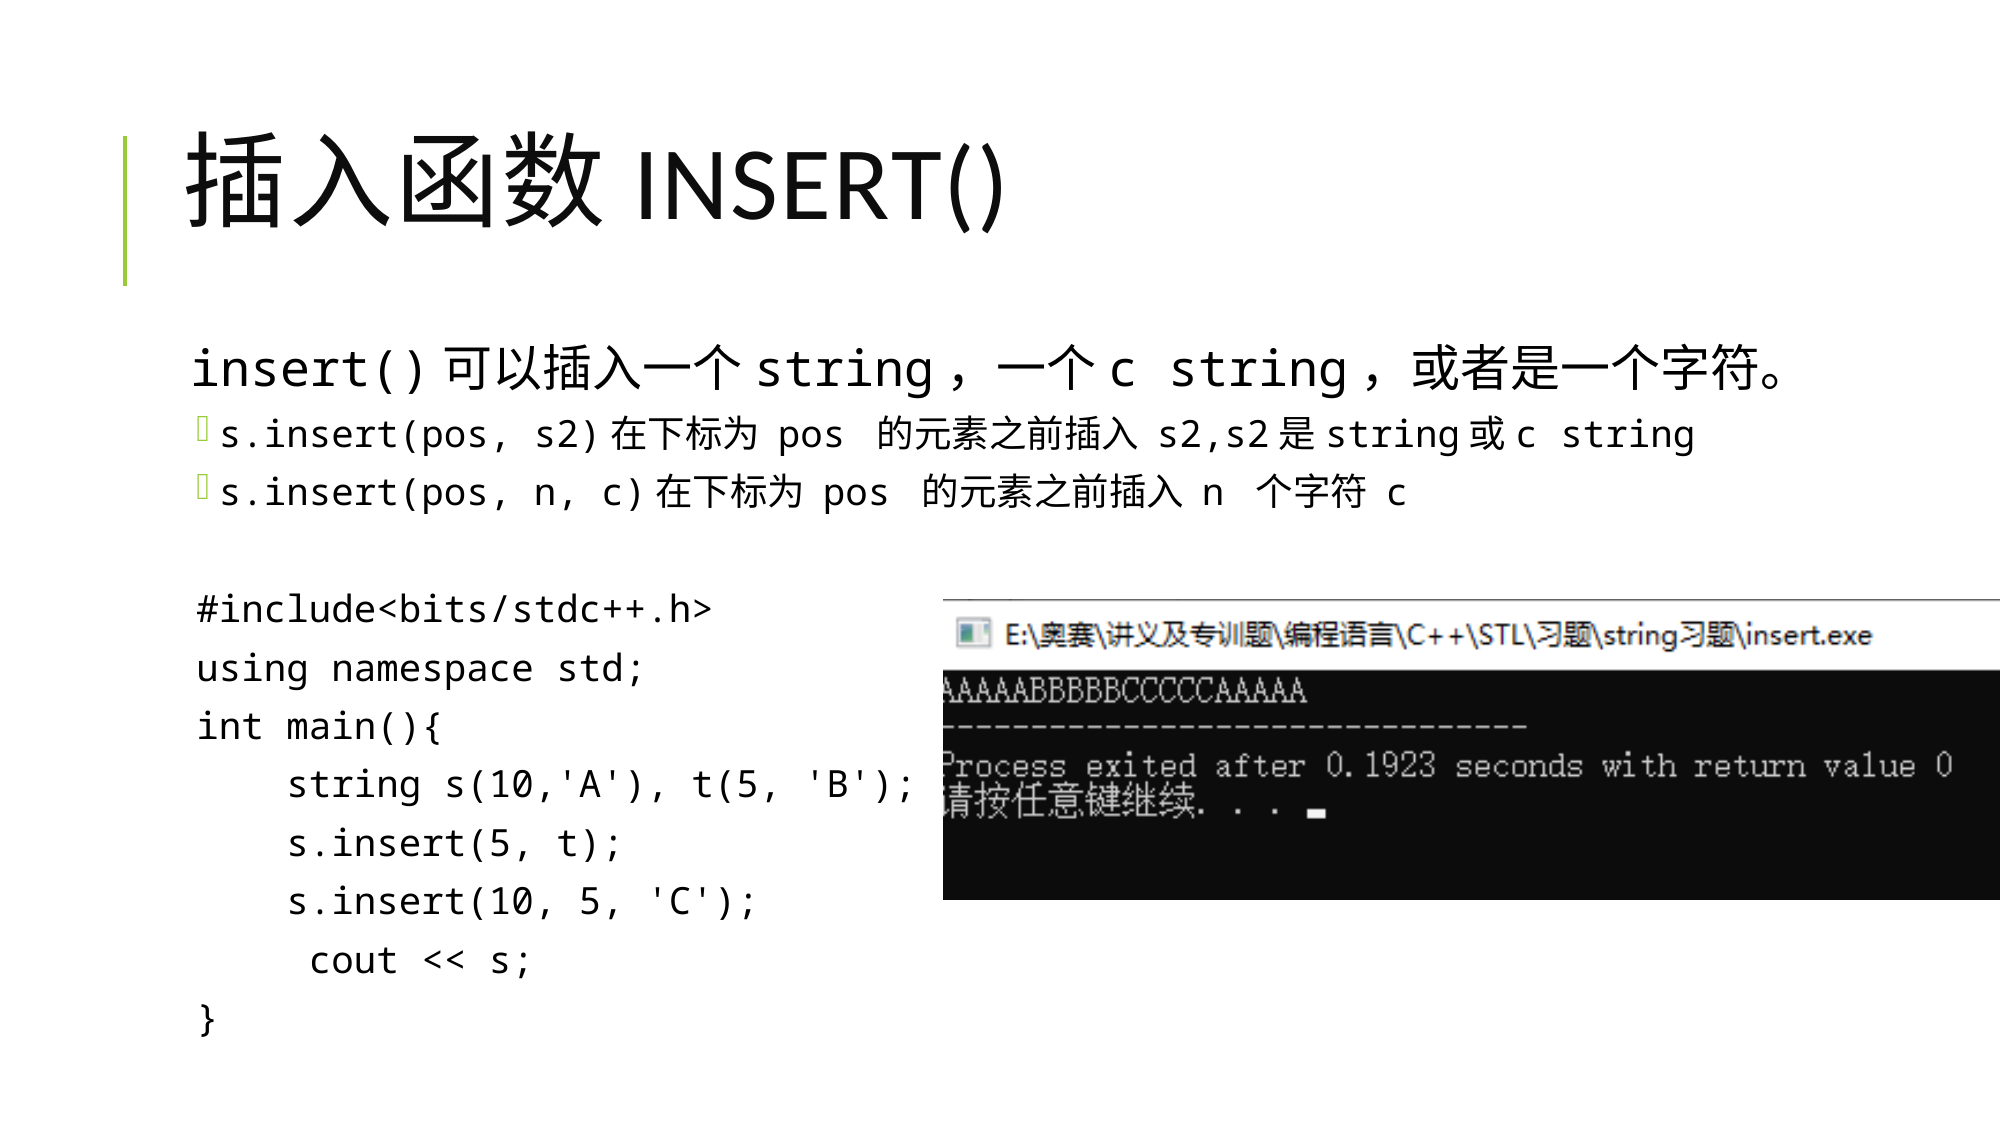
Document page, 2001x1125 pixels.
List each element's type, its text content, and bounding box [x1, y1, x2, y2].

picture [943, 599, 2000, 901]
title 插入函数insert() [168, 96, 1763, 283]
list insert()可以插入一个string，一个c string，或者是一个字符。 s.insert(pos, s2)在下标为 pos 的元素之前插入 s2,s2是string或c string s.insert(pos, n, c)在下标为 pos 的元素之前插入 n 个字符 c #include<bits/stdc++.h> using namespace std; int main(){ string s(10,'A'), t(5, 'B'); s.insert(5, t); s.insert(10, 5, 'C'); cout << s; } [168, 310, 1875, 1125]
